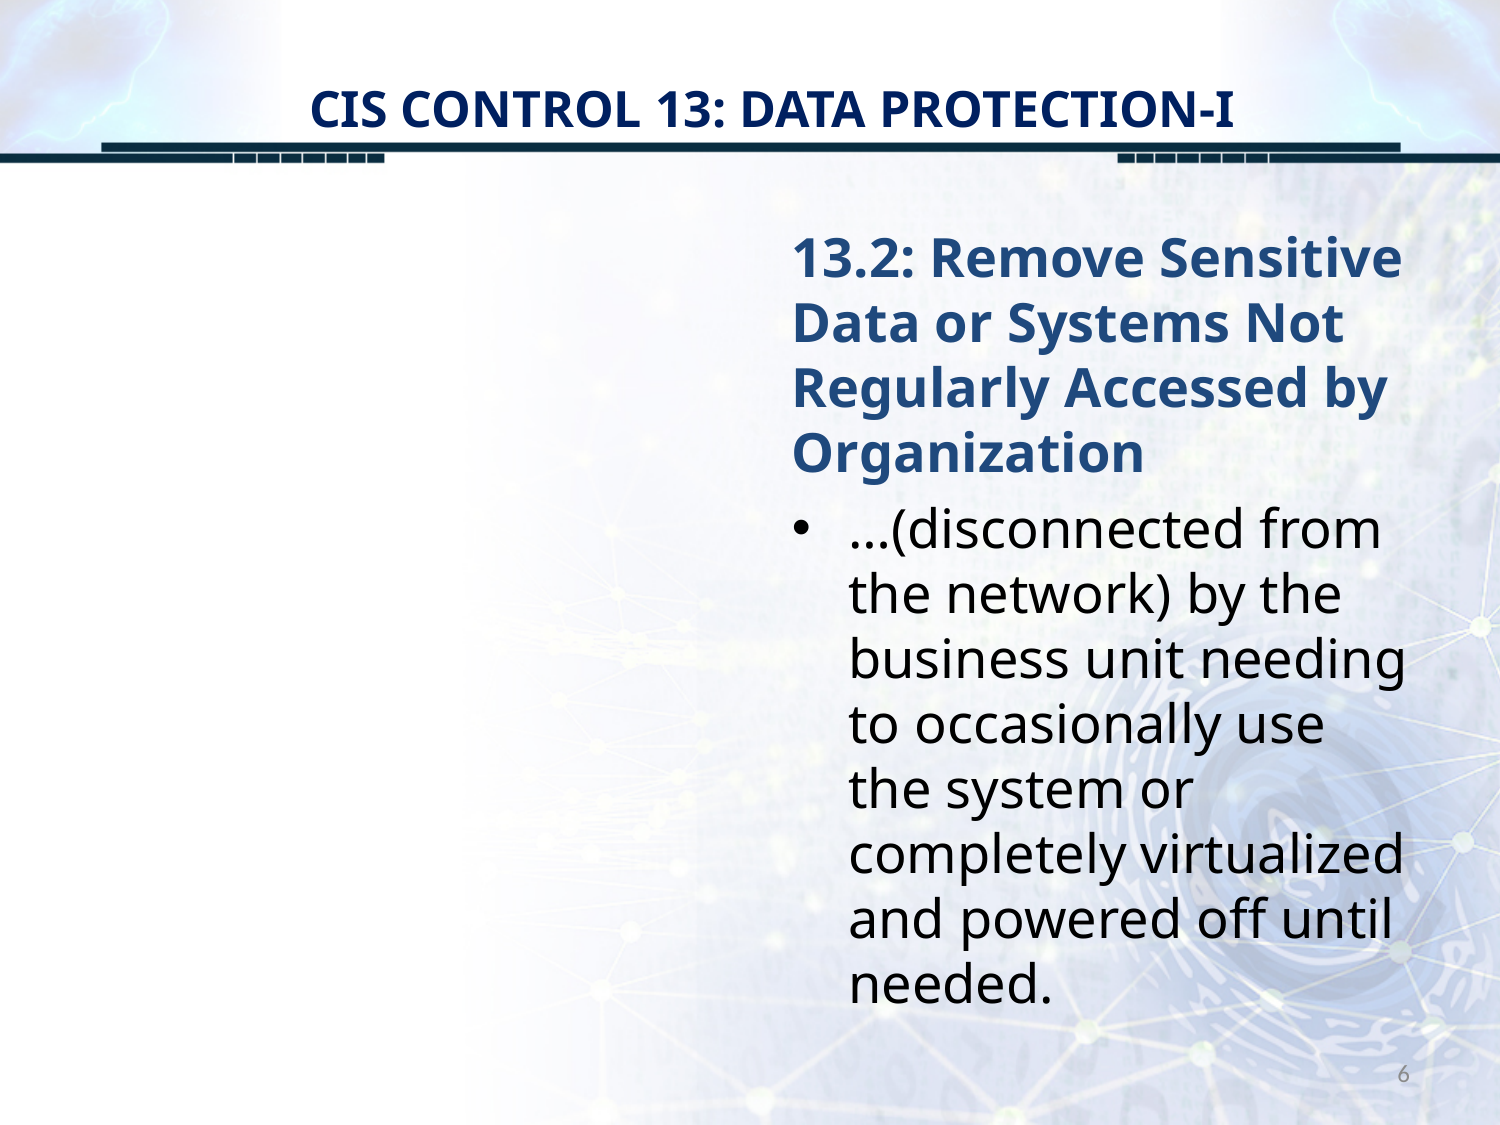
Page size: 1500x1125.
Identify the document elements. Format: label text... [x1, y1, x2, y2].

picture [0, 0, 1500, 1125]
list 13.2: Remove Sensitive Data or Systems Not Regularly Accessed by Organization …(disconnected from the network) by the business unit needing to occasionally use the system or completely virtualized and powered off until needed. [776, 216, 1432, 1034]
title CIS CONTROL 13: DATA PROTECTION-I [97, 34, 1448, 182]
slide_number 6 [1074, 1042, 1425, 1103]
